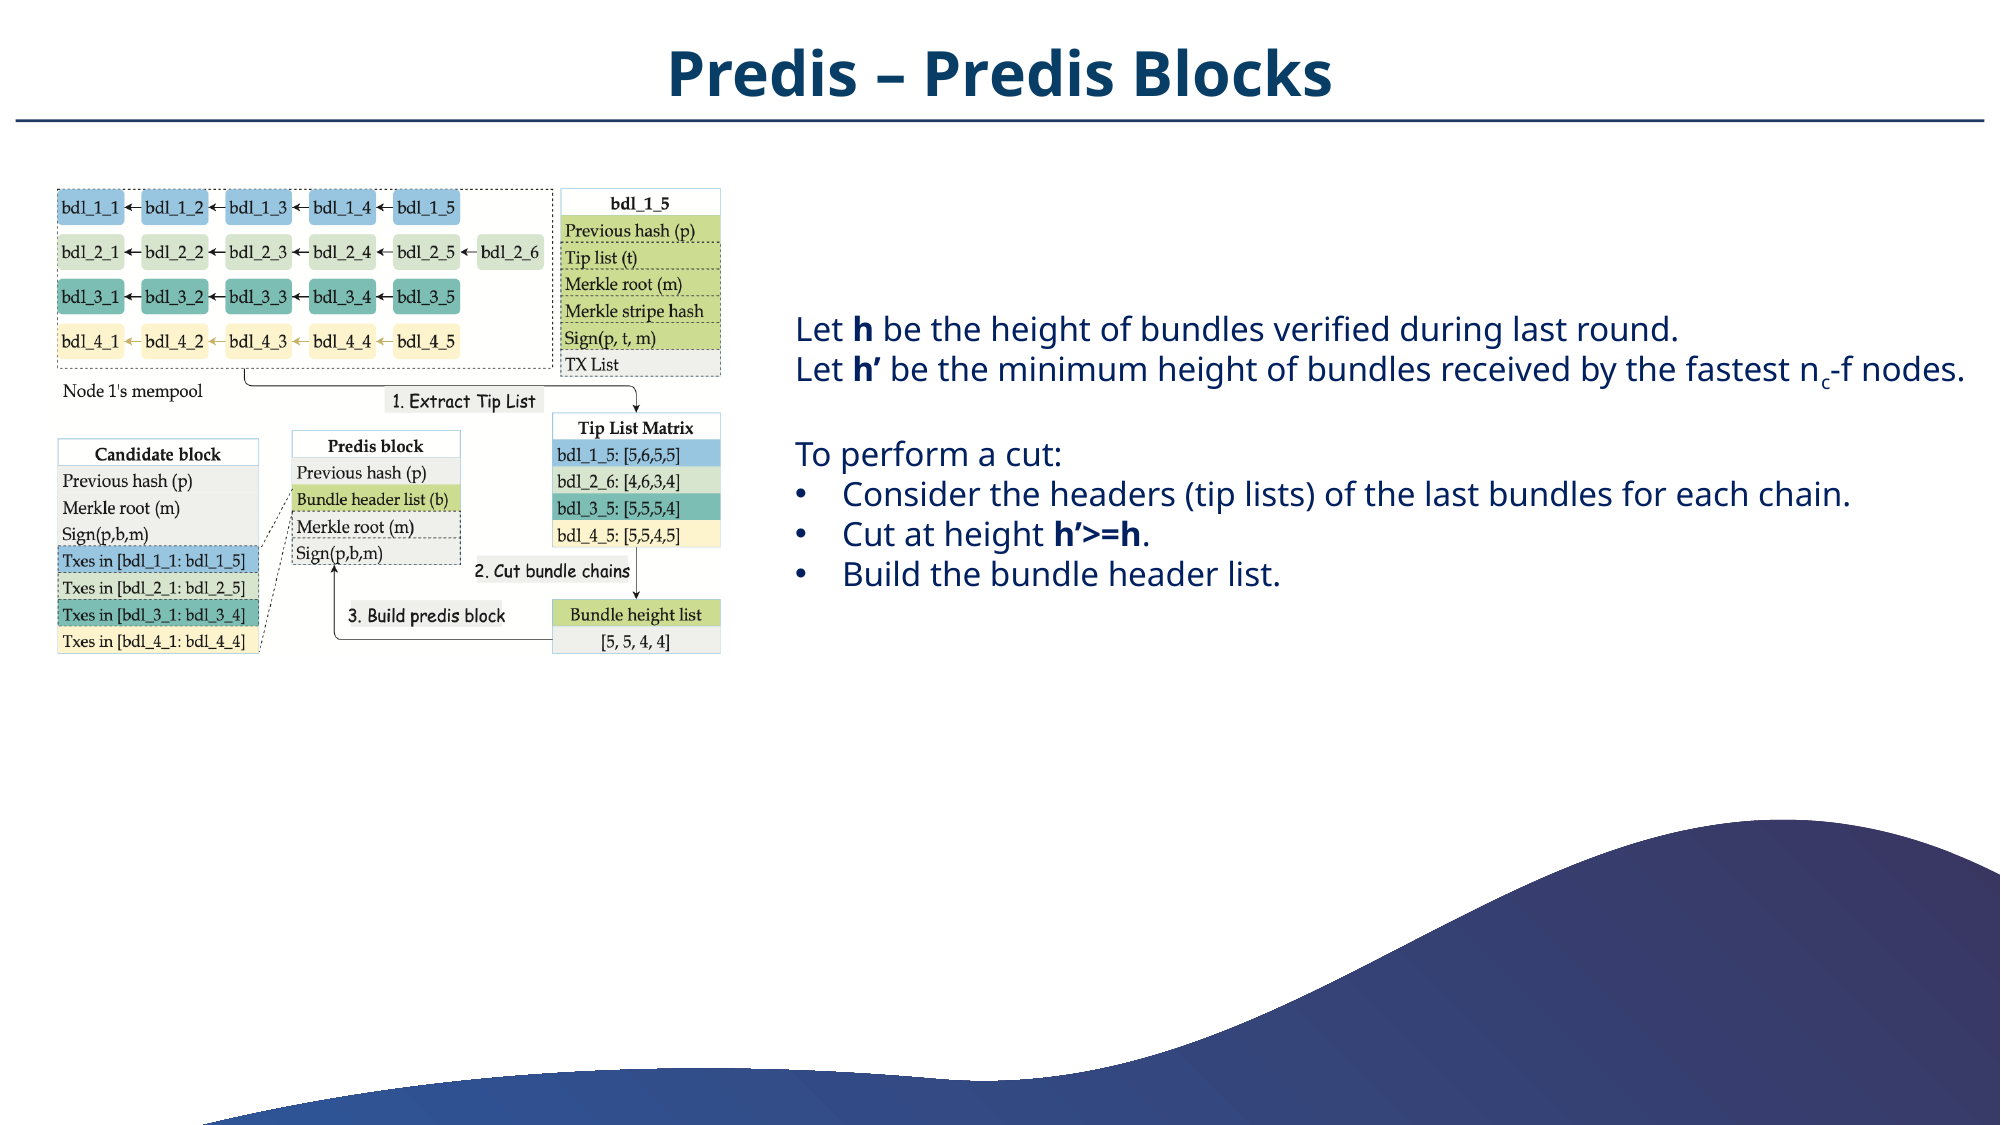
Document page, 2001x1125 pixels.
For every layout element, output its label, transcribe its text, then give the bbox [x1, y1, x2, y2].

text_box [15, 118, 1985, 123]
text_box [199, 818, 2000, 1125]
picture [35, 170, 741, 677]
text_box Predis – Predis Blocks [448, 34, 1552, 110]
text_box Let h be the height of bundles verified during last round. Let h’ be the minimum height of bundles received by the fastest nc-f nodes. To perform a cut: Consider the headers (tip lists) of the last bundles for each chain. Cut at height h’>=h. Build the bundle header list. [795, 307, 2000, 633]
